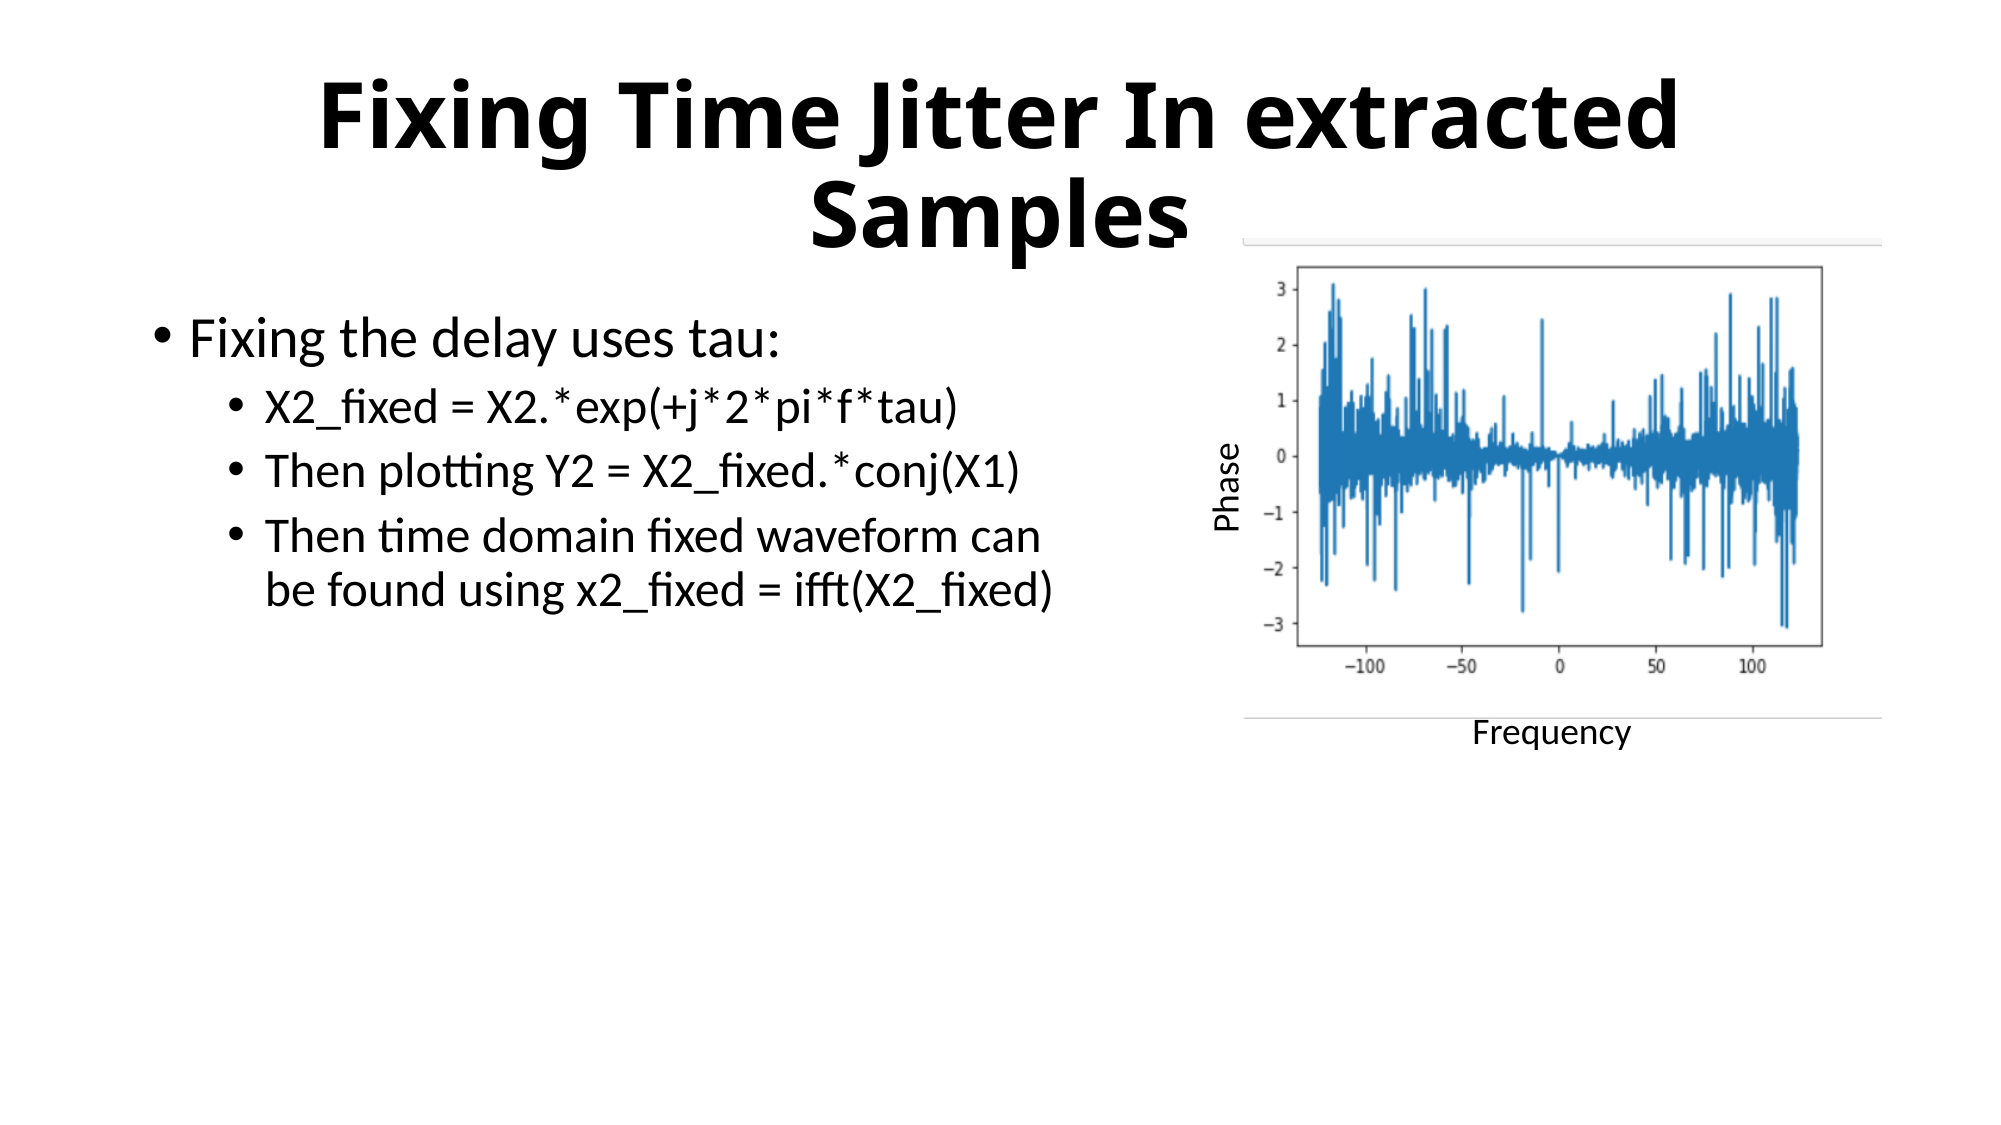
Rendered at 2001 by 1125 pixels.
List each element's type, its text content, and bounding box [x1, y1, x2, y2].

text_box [1174, 238, 1882, 761]
title Fixing Time Jitter In extracted Samples [137, 59, 1863, 278]
list Fixing the delay uses tau: X2_fixed = X2.*exp(+j*2*pi*f*tau) Then plotting Y2 = X2_fixed.*conj(X1) Then time domain fixed waveform can be found using x2_fixed = ifft(X2_fixed) [137, 299, 1104, 1014]
